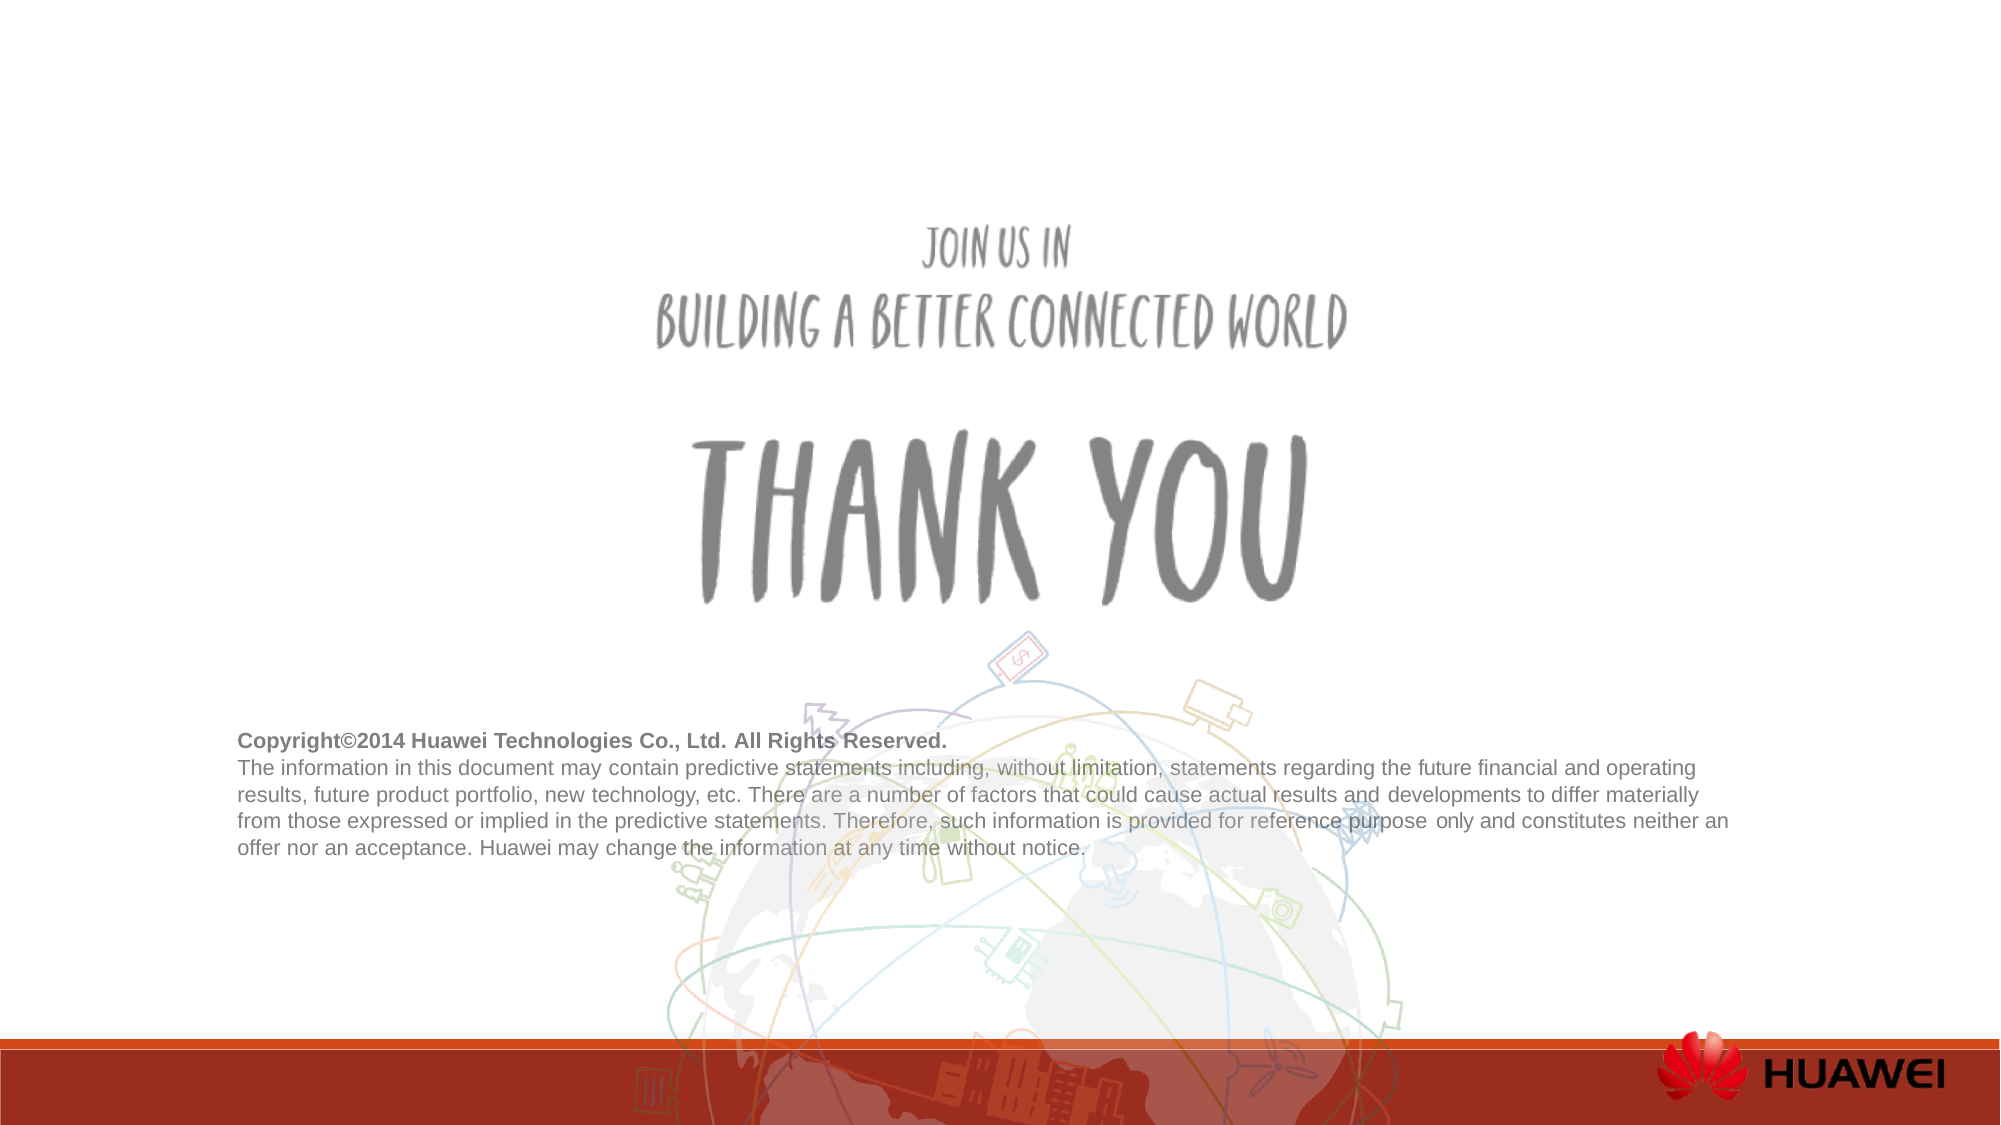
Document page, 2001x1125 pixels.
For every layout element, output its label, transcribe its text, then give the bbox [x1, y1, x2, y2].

text_box [621, 770, 1448, 1125]
text_box Copyright©2014 Huawei Technologies Co., Ltd. All Rights Reserved. The information in this document may contain predictive statements including, without limitation, statements regarding the future financial and operating results, future product portfolio, new technology, etc. There are a number of factors that could cause actual results and developments to differ materially from those expressed or implied in the predictive statements. Therefore, such information is provided for reference purpose only and constitutes neither an offer nor an acceptance. Huawei may change the information at any time without notice. [1448, 724, 1752, 860]
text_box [559, 224, 1441, 767]
text_box Copyright©2014 Huawei Technologies Co., Ltd. All Rights Reserved. The information in this document may contain predictive statements including, without limitation, statements regarding the future financial and operating results, future product portfolio, new technology, etc. There are a number of factors that could cause actual results and developments to differ materially from those expressed or implied in the predictive statements. Therefore, such information is provided for reference purpose only and constitutes neither an offer nor an acceptance. Huawei may change the information at any time without notice. [235, 724, 621, 860]
text_box [1657, 1031, 1945, 1100]
